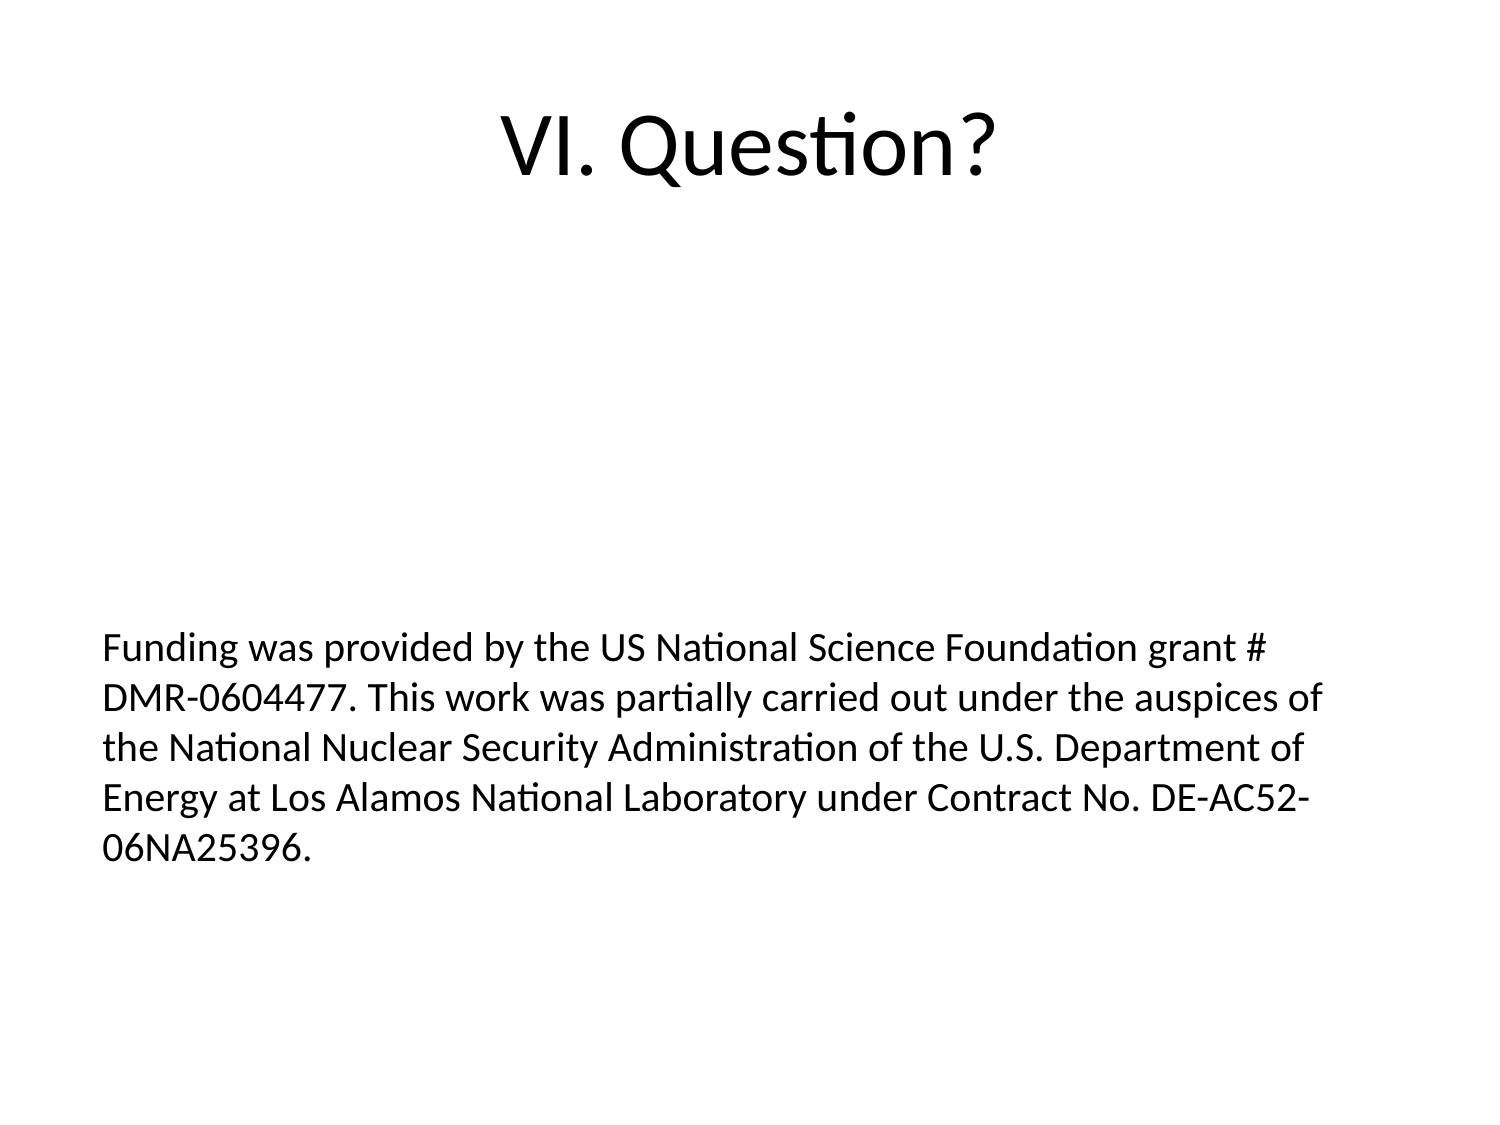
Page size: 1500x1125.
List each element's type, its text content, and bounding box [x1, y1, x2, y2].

title VI. Question? [75, 45, 1425, 233]
text_box Funding was provided by the US National Science Foundation grant # DMR-0604477. This work was partially carried out under the auspices of the National Nuclear Security Administration of the U.S. Department of Energy at Los Alamos National Laboratory under Contract No. DE-AC52-06NA25396. [87, 612, 1388, 878]
